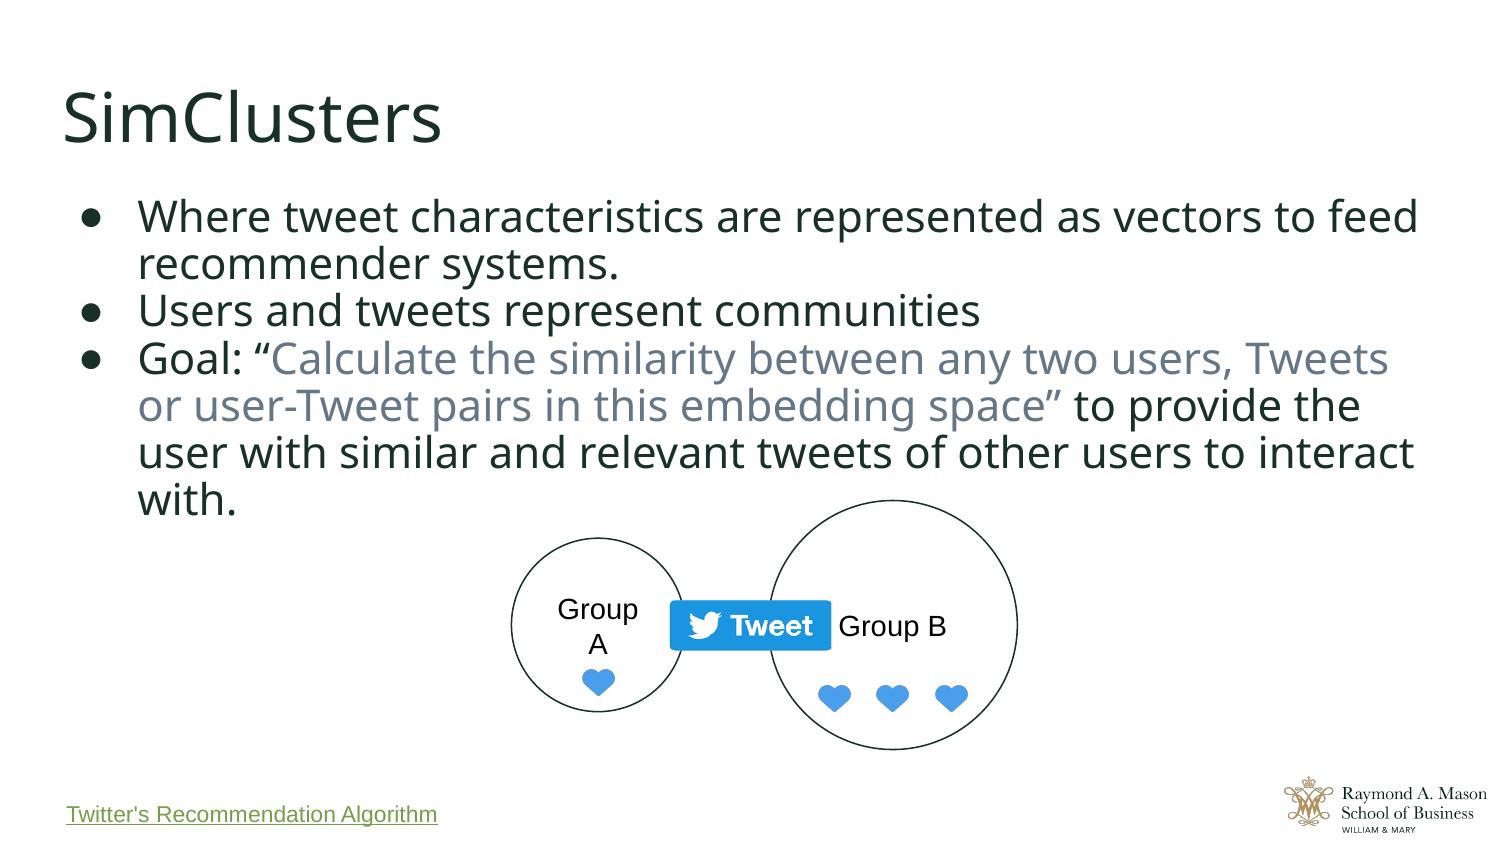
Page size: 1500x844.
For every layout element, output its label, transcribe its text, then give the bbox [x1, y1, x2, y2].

text_box Twitter's Recommendation Algorithm [51, 785, 1018, 841]
picture [1284, 776, 1487, 833]
title SimClusters [51, 72, 1449, 167]
text_box Group A [511, 538, 631, 705]
text_box Group B [863, 735, 952, 750]
picture [636, 511, 981, 739]
picture [568, 653, 628, 712]
list Where tweet characteristics are represented as vectors to feed recommender systems. Users and tweets represent communities Goal: “Calculate the similarity between any two users, Tweets or user-Tweet pairs in this embedding space” to provide the user with similar and relevant tweets of other users to interact with. [51, 189, 1449, 750]
text_box Group B [847, 500, 1018, 710]
